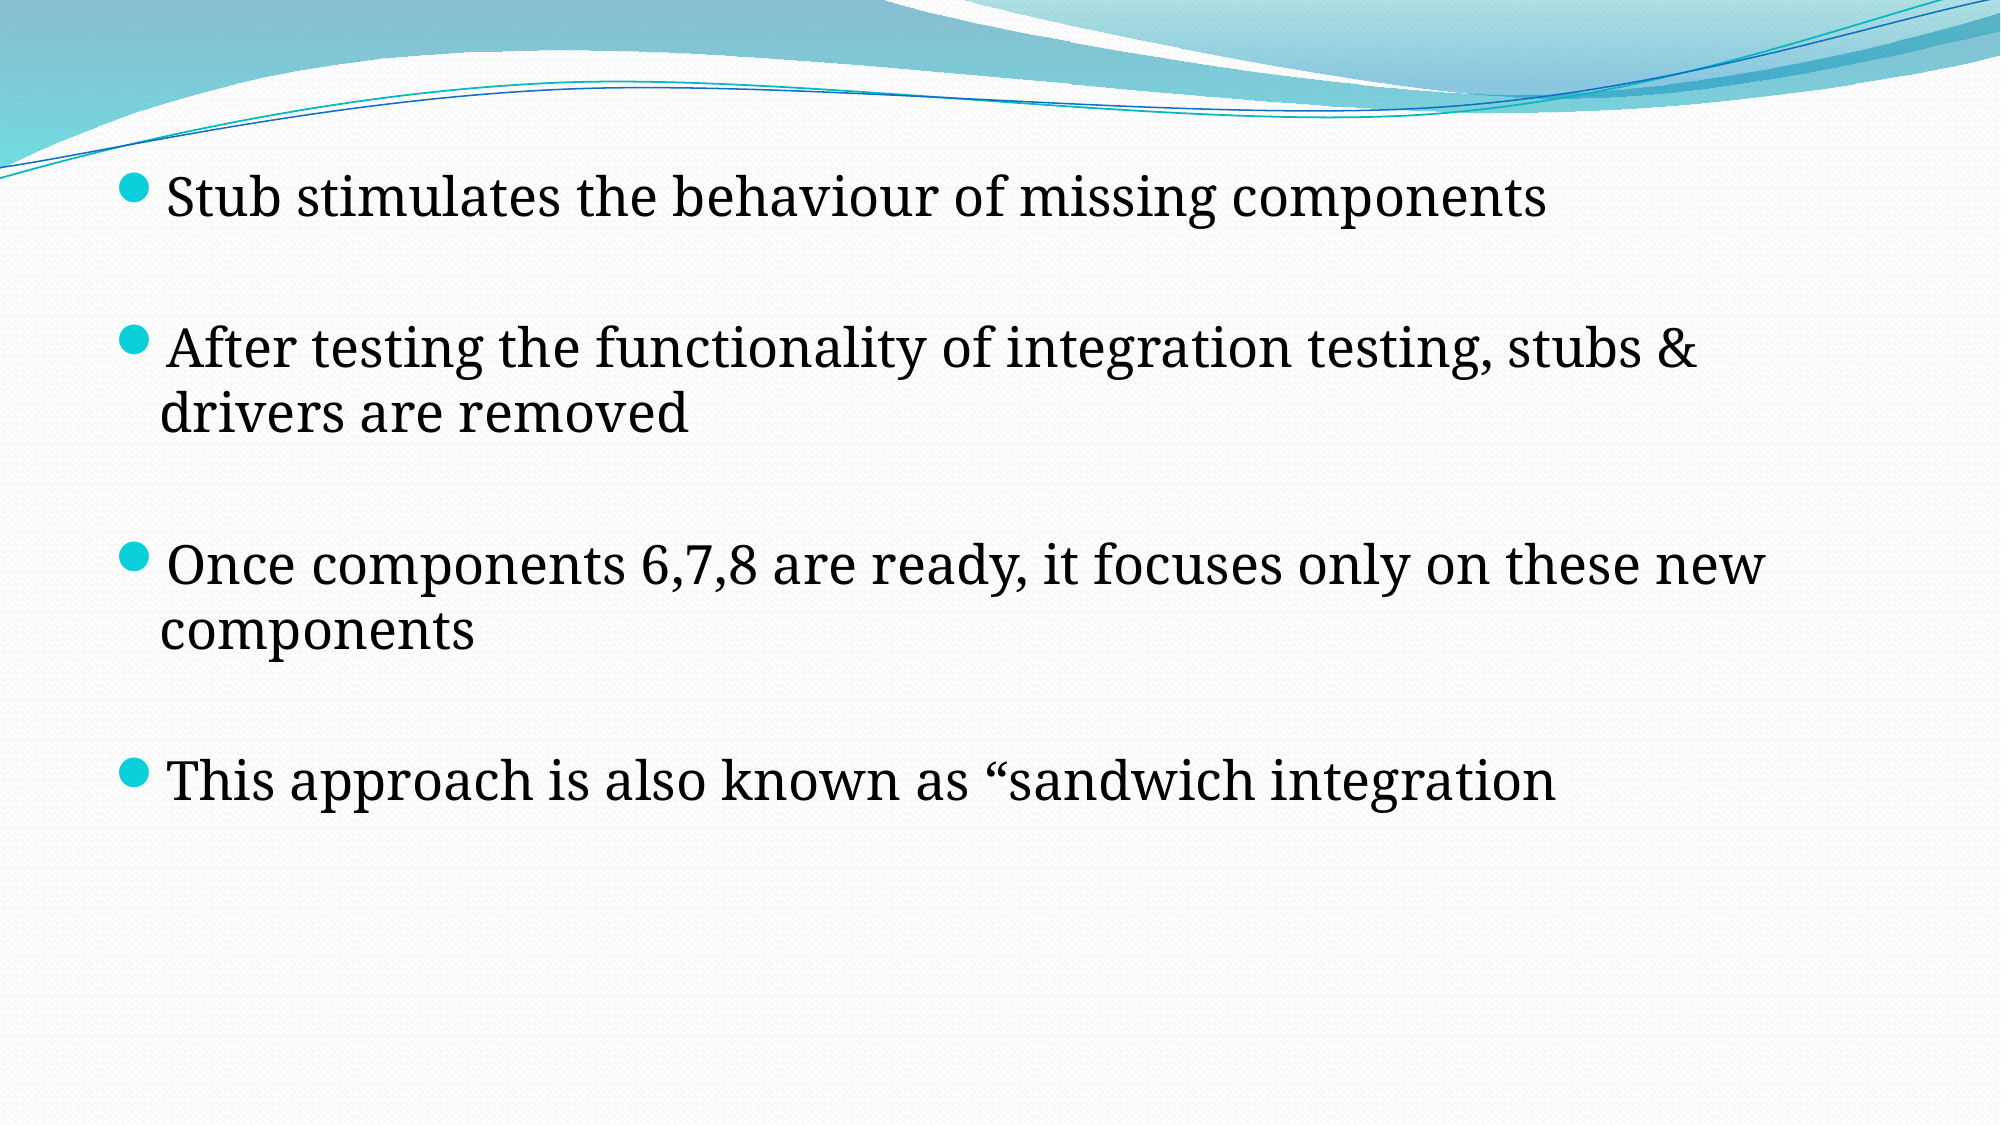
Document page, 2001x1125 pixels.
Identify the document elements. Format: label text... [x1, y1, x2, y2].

list Stub stimulates the behaviour of missing components After testing the functionality of integration testing, stubs & drivers are removed Once components 6,7,8 are ready, it focuses only on these new components This approach is also known as “sandwich integration [99, 154, 1900, 875]
